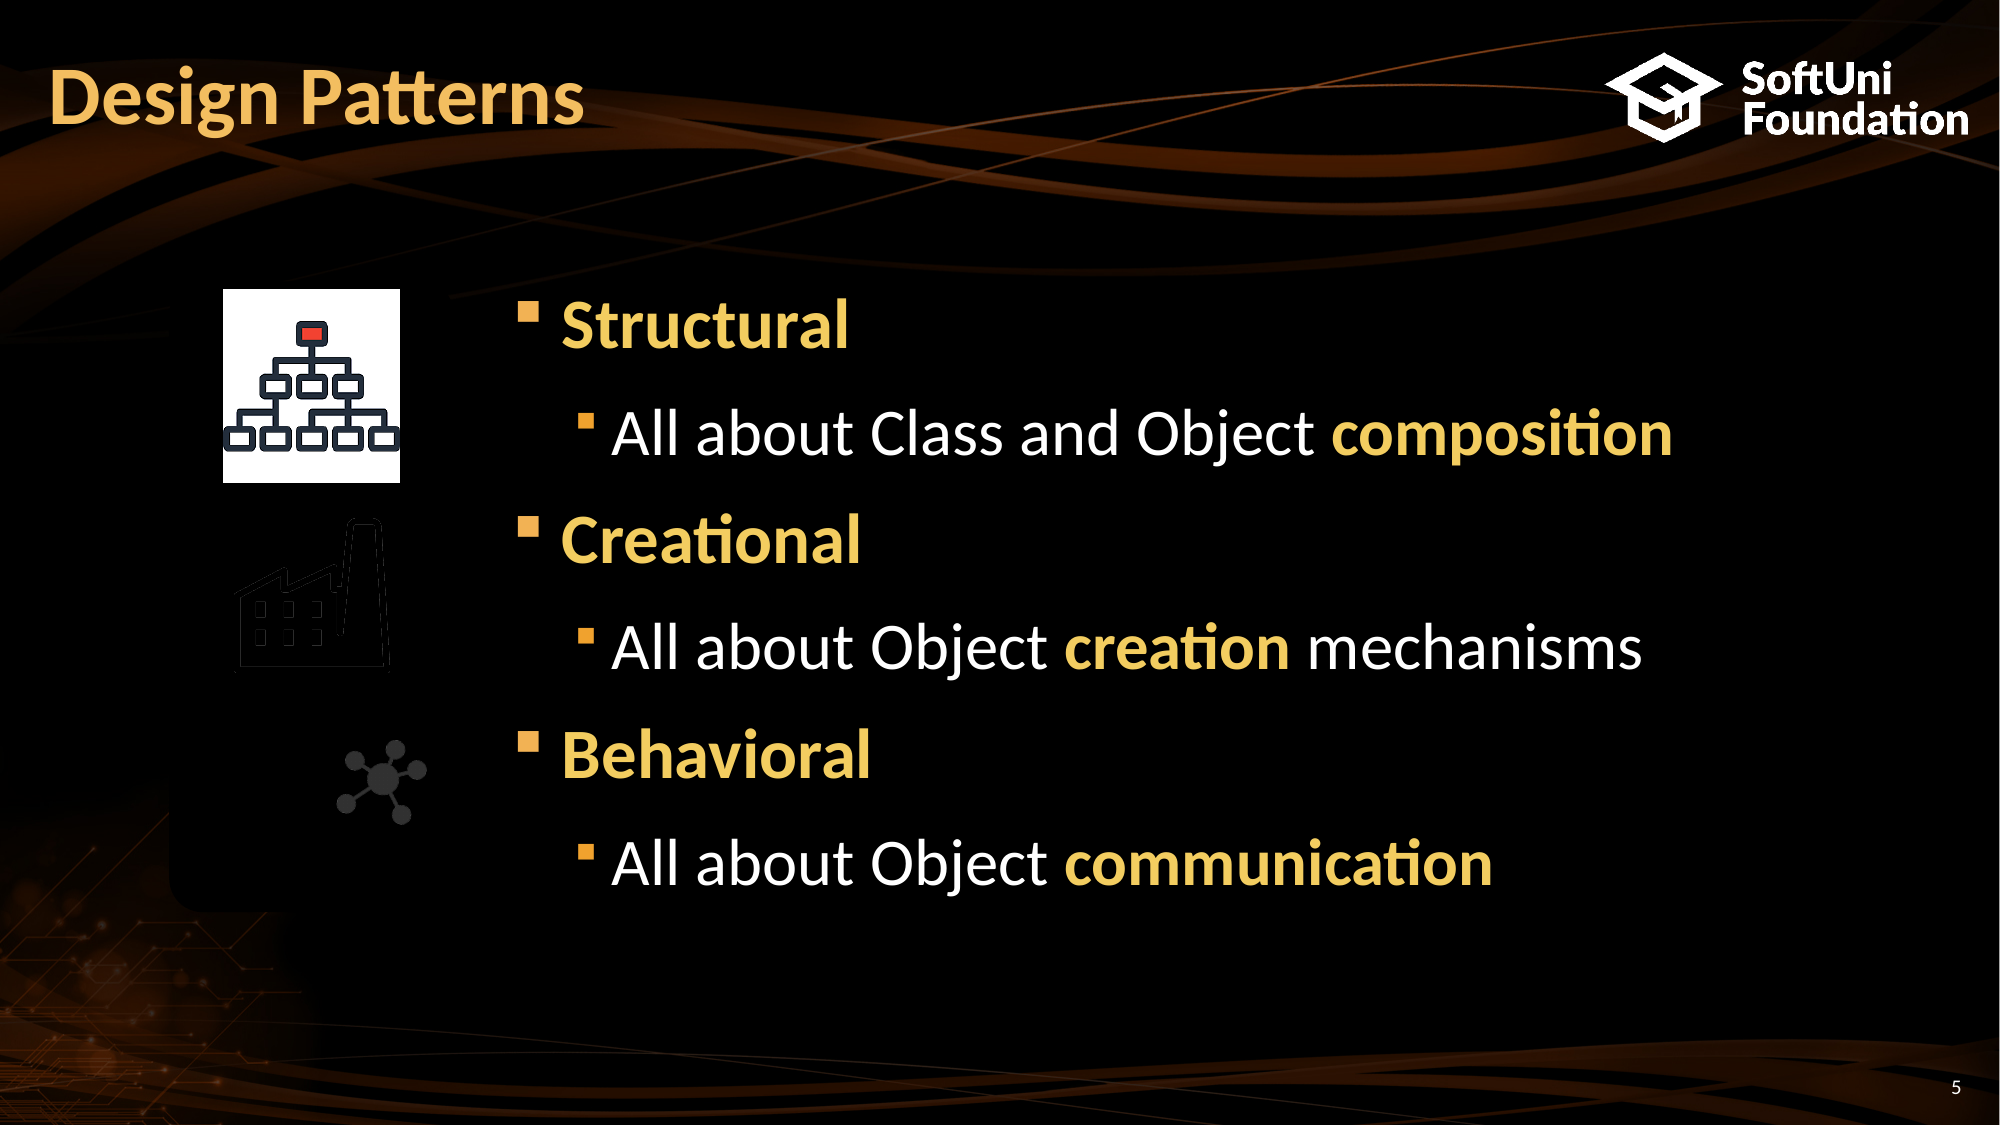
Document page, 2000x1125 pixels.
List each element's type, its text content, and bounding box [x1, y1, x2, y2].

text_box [168, 281, 455, 483]
text_box 3 [1897, 1070, 1968, 1103]
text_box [168, 495, 455, 697]
picture [0, 0, 2000, 1125]
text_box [168, 706, 455, 918]
text_box Structural All about Class and Object composition Creational All about Object creation mechanisms Behavioral All about Object communication [494, 162, 1900, 1077]
text_box Design Patterns [30, 6, 1602, 189]
